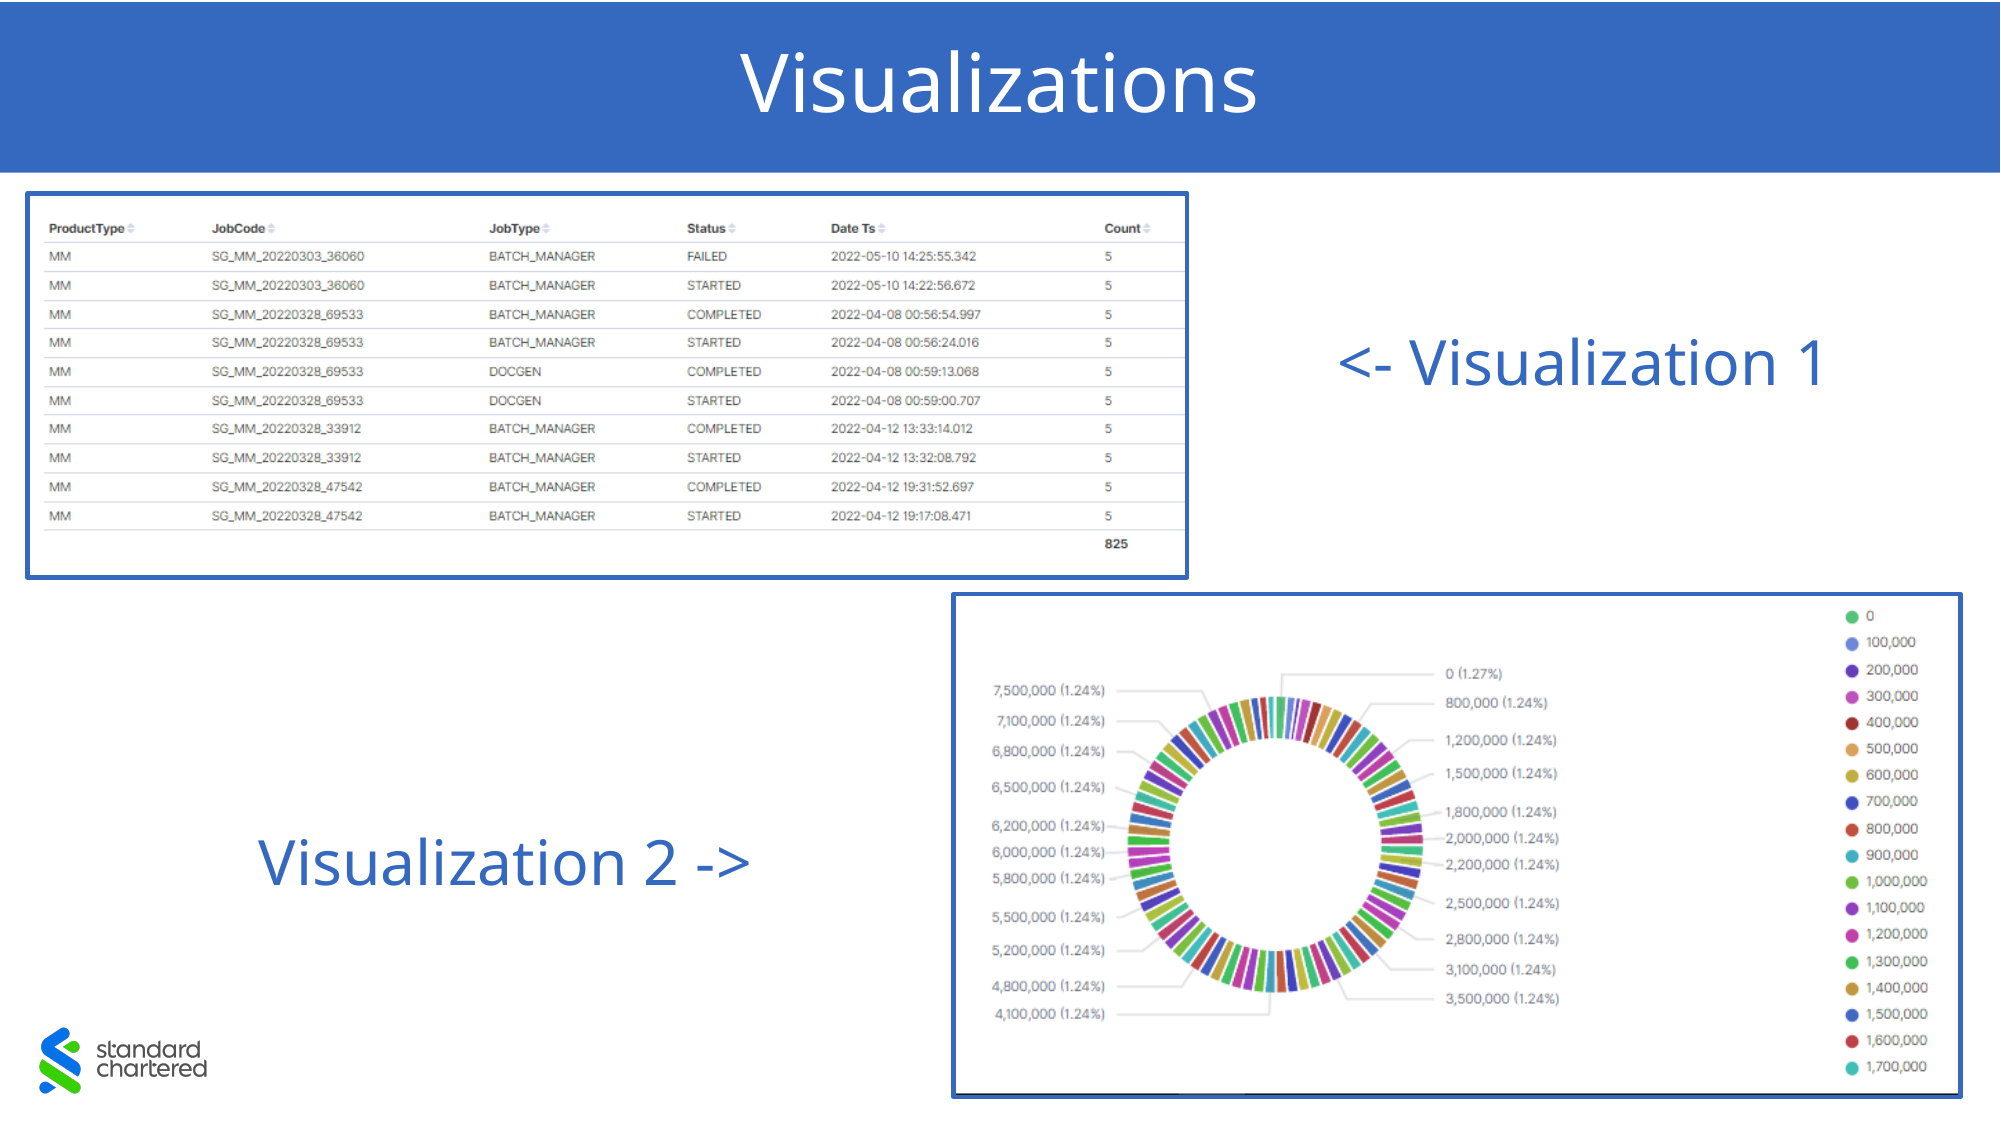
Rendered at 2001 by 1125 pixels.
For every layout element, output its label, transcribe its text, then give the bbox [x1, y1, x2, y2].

text_box [0, 2, 2000, 173]
text_box Visualizations [647, 23, 1353, 137]
text_box <- Visualization 1 [1244, 315, 1925, 406]
picture [955, 595, 1959, 1095]
picture [29, 195, 1185, 576]
picture [15, 1004, 230, 1118]
text_box Visualization 2 -> [157, 815, 838, 905]
